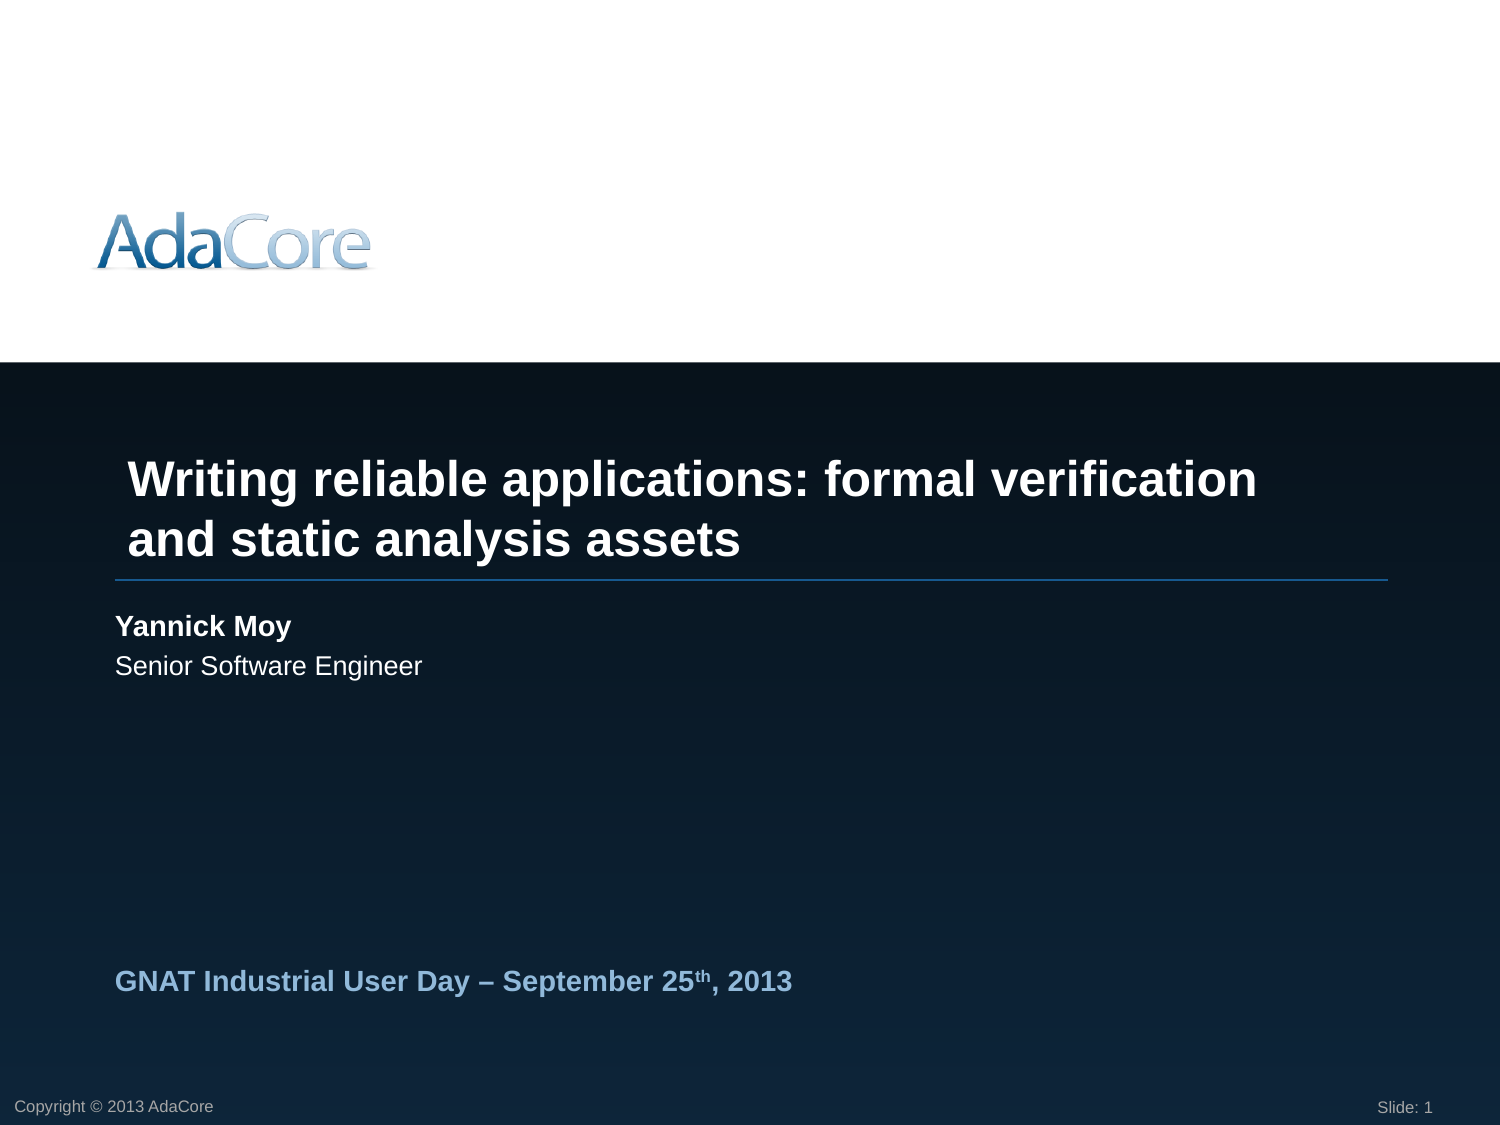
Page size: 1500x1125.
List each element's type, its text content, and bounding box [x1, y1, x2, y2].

picture [75, 194, 388, 282]
list Yannick Moy [99, 600, 525, 640]
list GNAT Industrial User Day – September 25th, 2013 [99, 937, 904, 1025]
list Writing reliable applications: formal verification and static analysis assets [112, 412, 1375, 574]
list Senior Software Engineer [99, 640, 525, 699]
